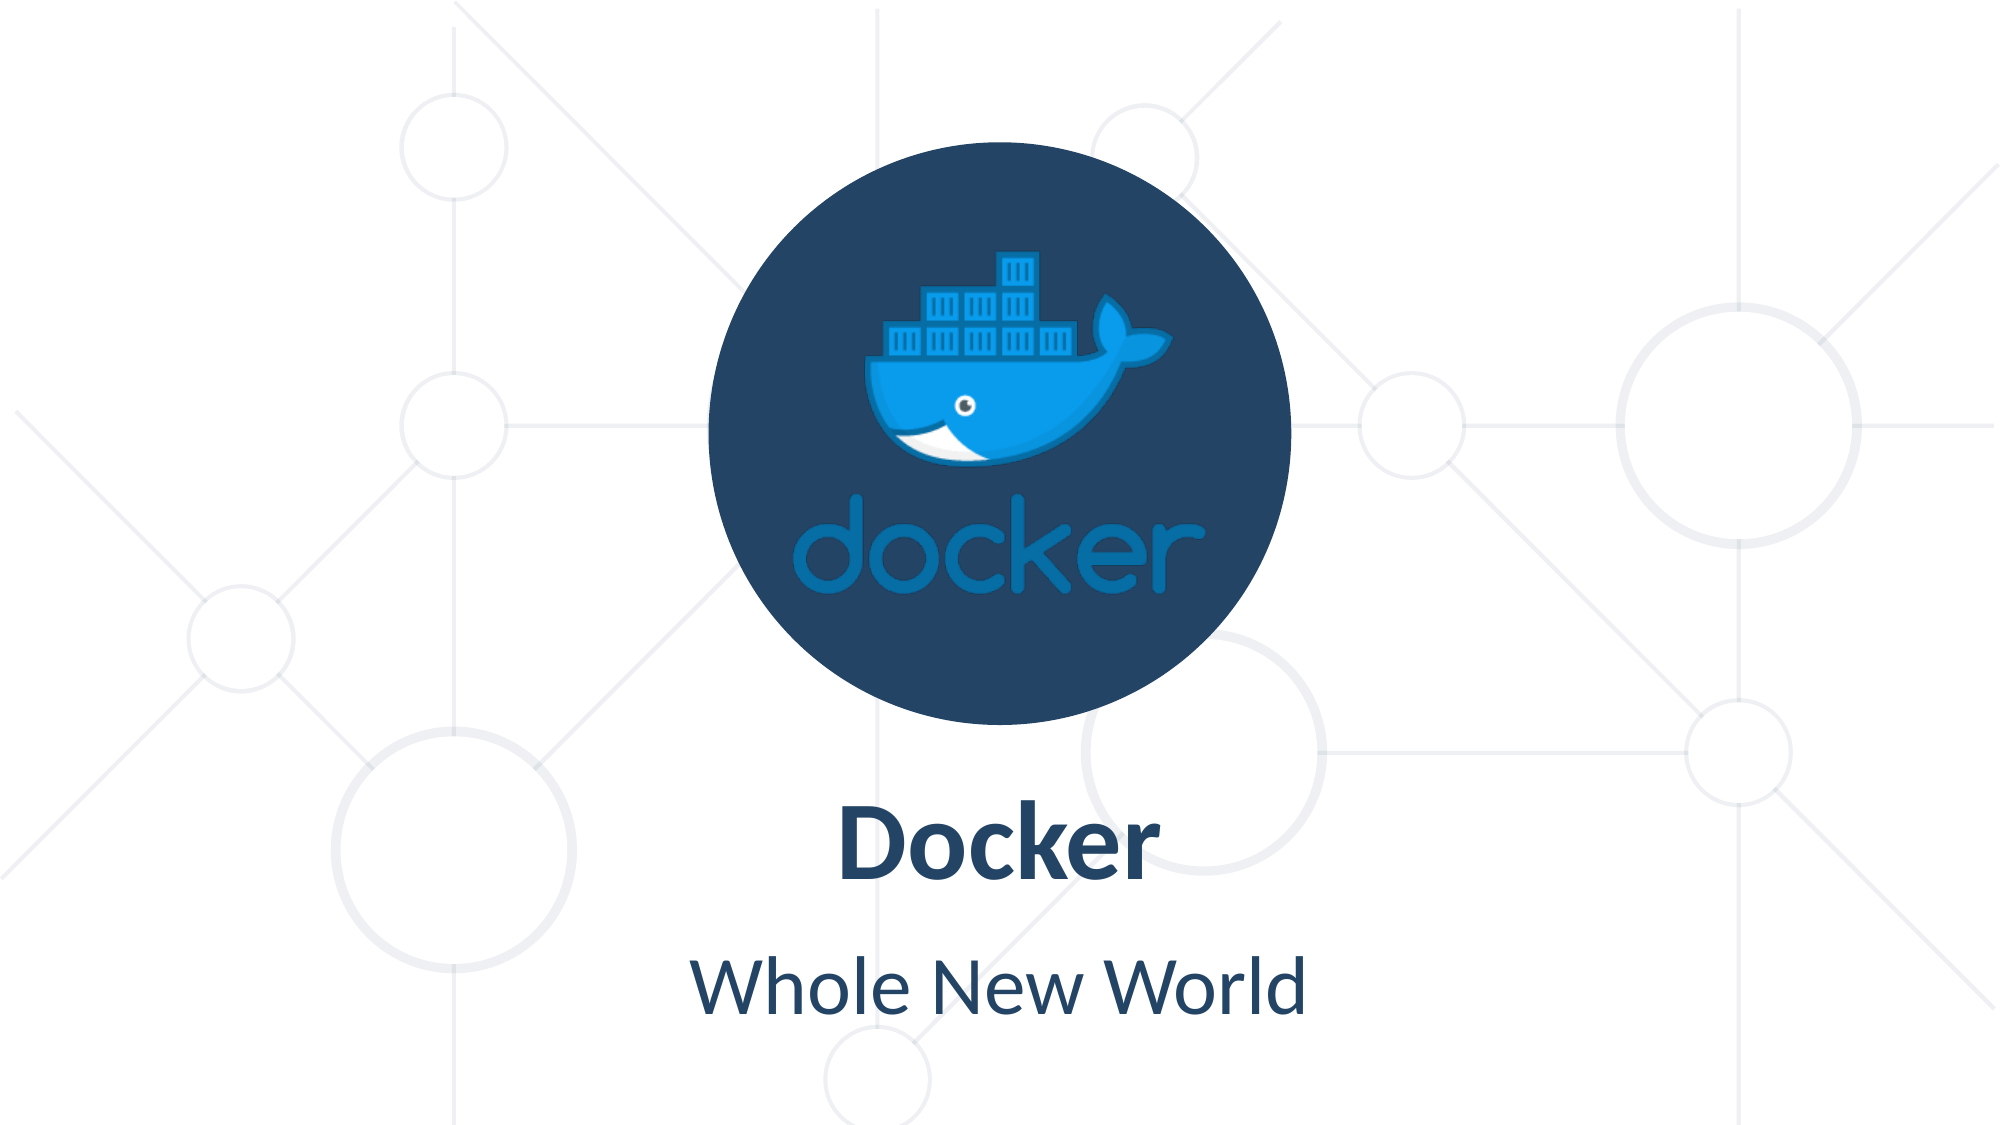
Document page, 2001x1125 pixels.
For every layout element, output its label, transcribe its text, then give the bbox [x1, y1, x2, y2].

title Docker [100, 771, 1900, 898]
picture [756, 215, 1243, 631]
subtitle Whole New World [100, 916, 1900, 1043]
